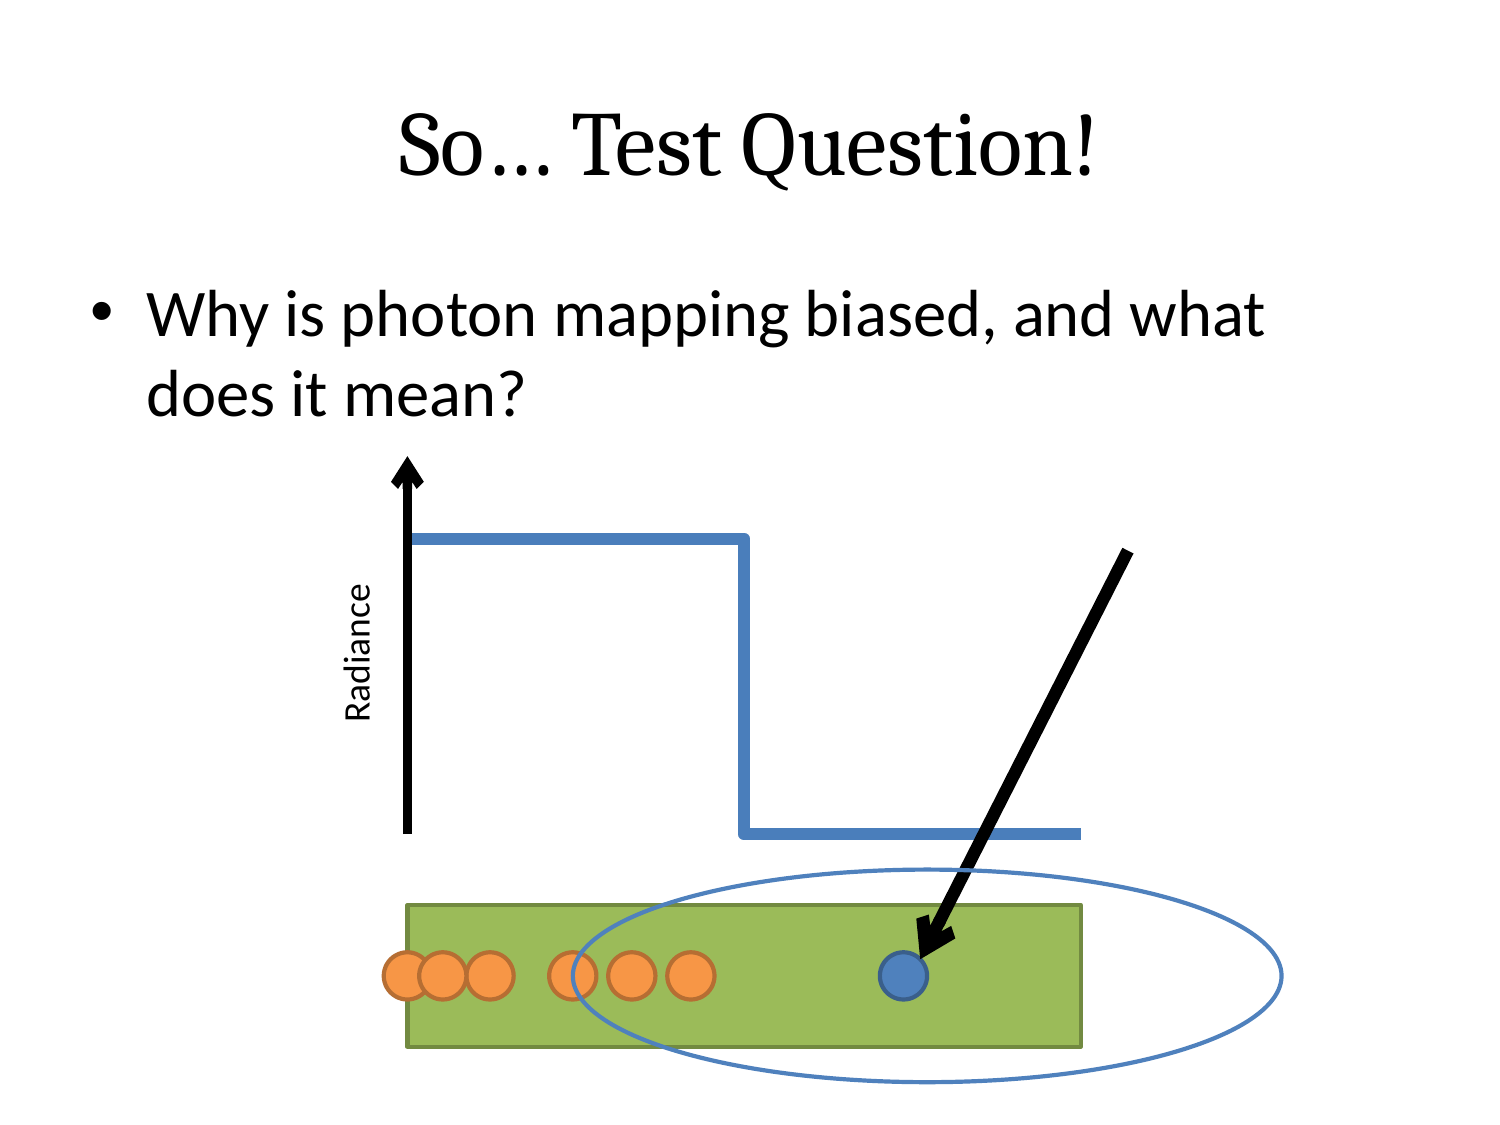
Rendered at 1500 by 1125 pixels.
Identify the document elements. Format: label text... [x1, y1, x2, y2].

text_box [570, 867, 1284, 1085]
title So… Test Question! [75, 45, 1425, 233]
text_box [919, 550, 1129, 960]
text_box [405, 1005, 660, 1049]
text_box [411, 538, 1081, 835]
list Why is photon mapping biased, and what does it mean? [75, 262, 1425, 1005]
